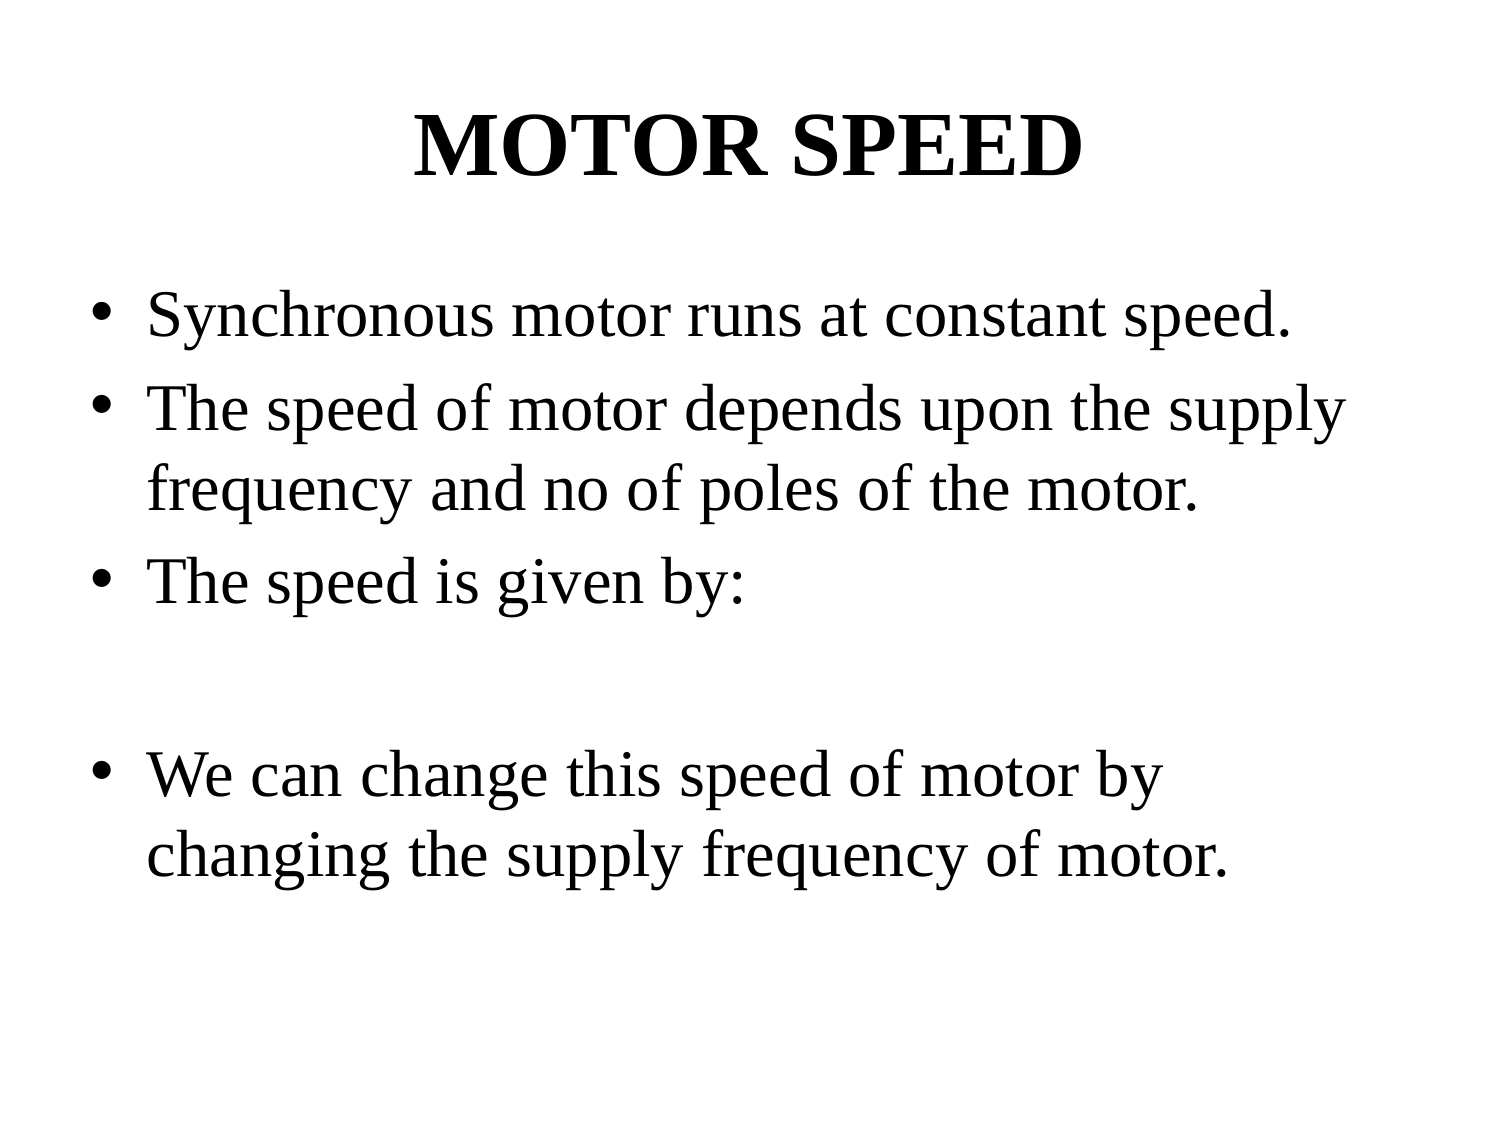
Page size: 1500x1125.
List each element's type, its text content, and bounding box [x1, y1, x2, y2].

title MOTOR SPEED [75, 45, 1425, 233]
